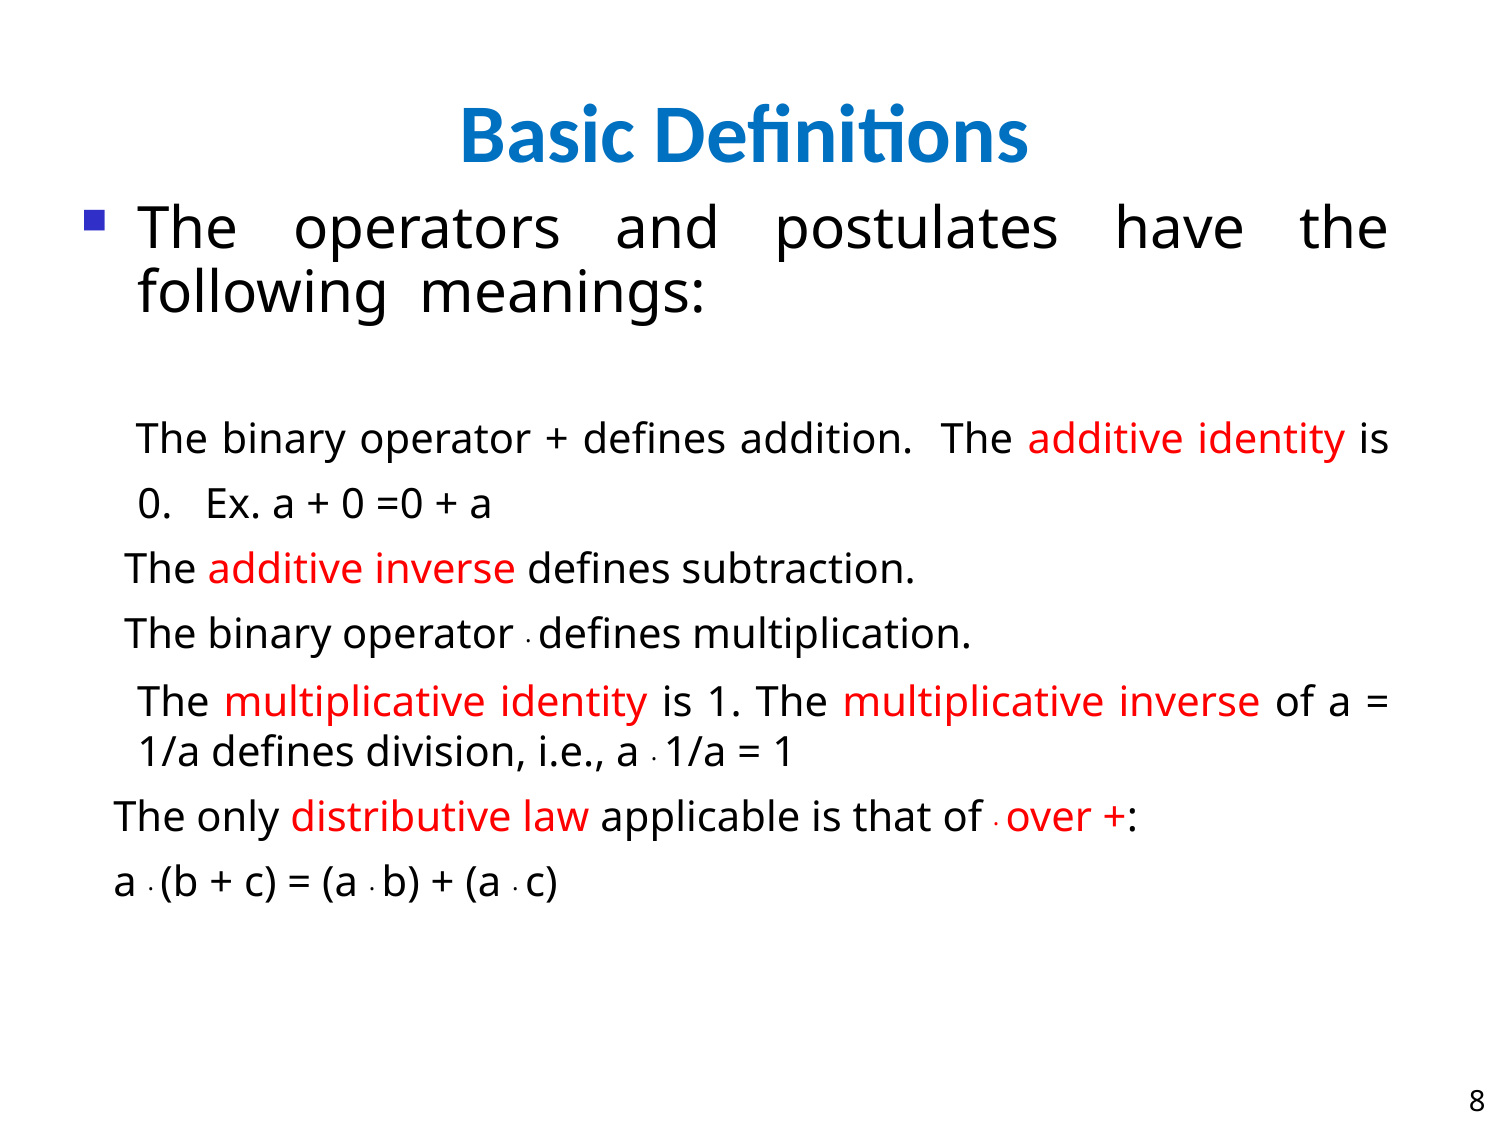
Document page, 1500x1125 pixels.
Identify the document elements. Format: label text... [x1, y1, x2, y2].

text_box The operators and postulates have the following meanings: The binary operator + defines addition. The additive identity is 0. Ex. a + 0 =0 + a The additive inverse defines subtraction. The binary operator . defines multiplication. The multiplicative identity is 1. The multiplicative inverse of a = 1/a defines division, i.e., a . 1/a = 1 The only distributive law applicable is that of . over +: a . (b + c) = (a . b) + (a . c) [74, 187, 1390, 906]
title Basic Definitions [75, 75, 1413, 189]
text_box 8 [1464, 1080, 1490, 1122]
